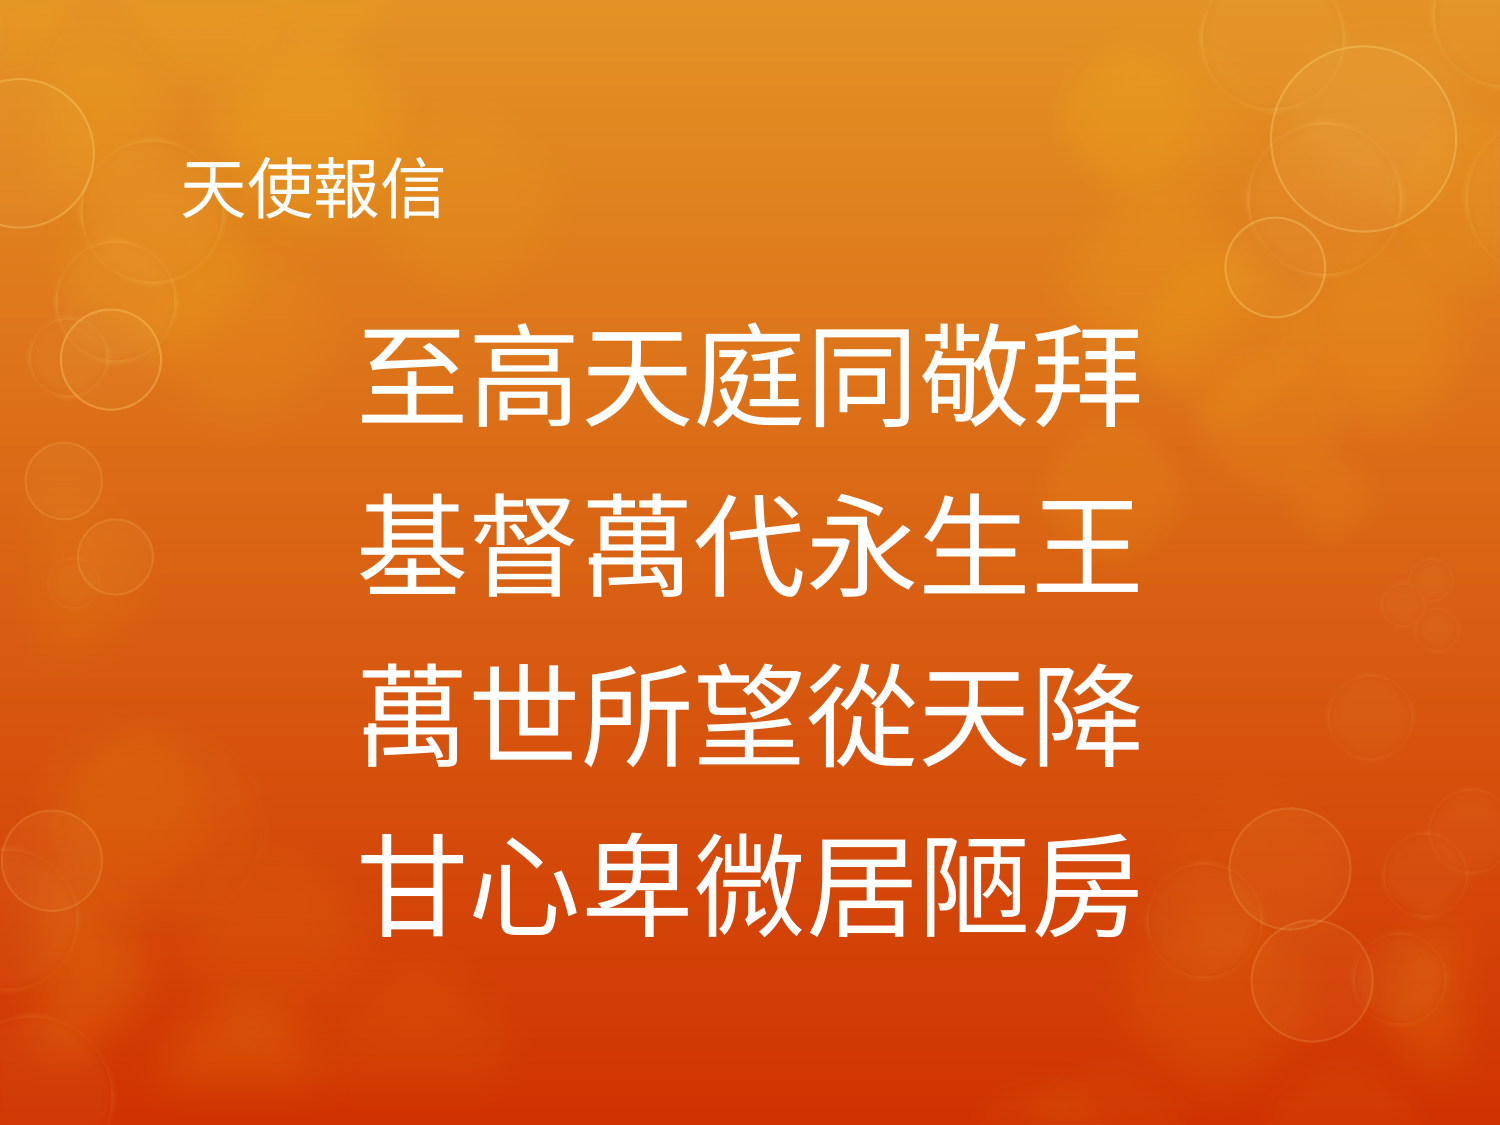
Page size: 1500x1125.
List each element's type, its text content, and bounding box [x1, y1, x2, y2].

list 至高天庭同敬拜 基督萬代永生王 萬世所望從天降 甘心卑微居陋房 [165, 296, 1335, 962]
title 天使報信 [165, 110, 1335, 263]
